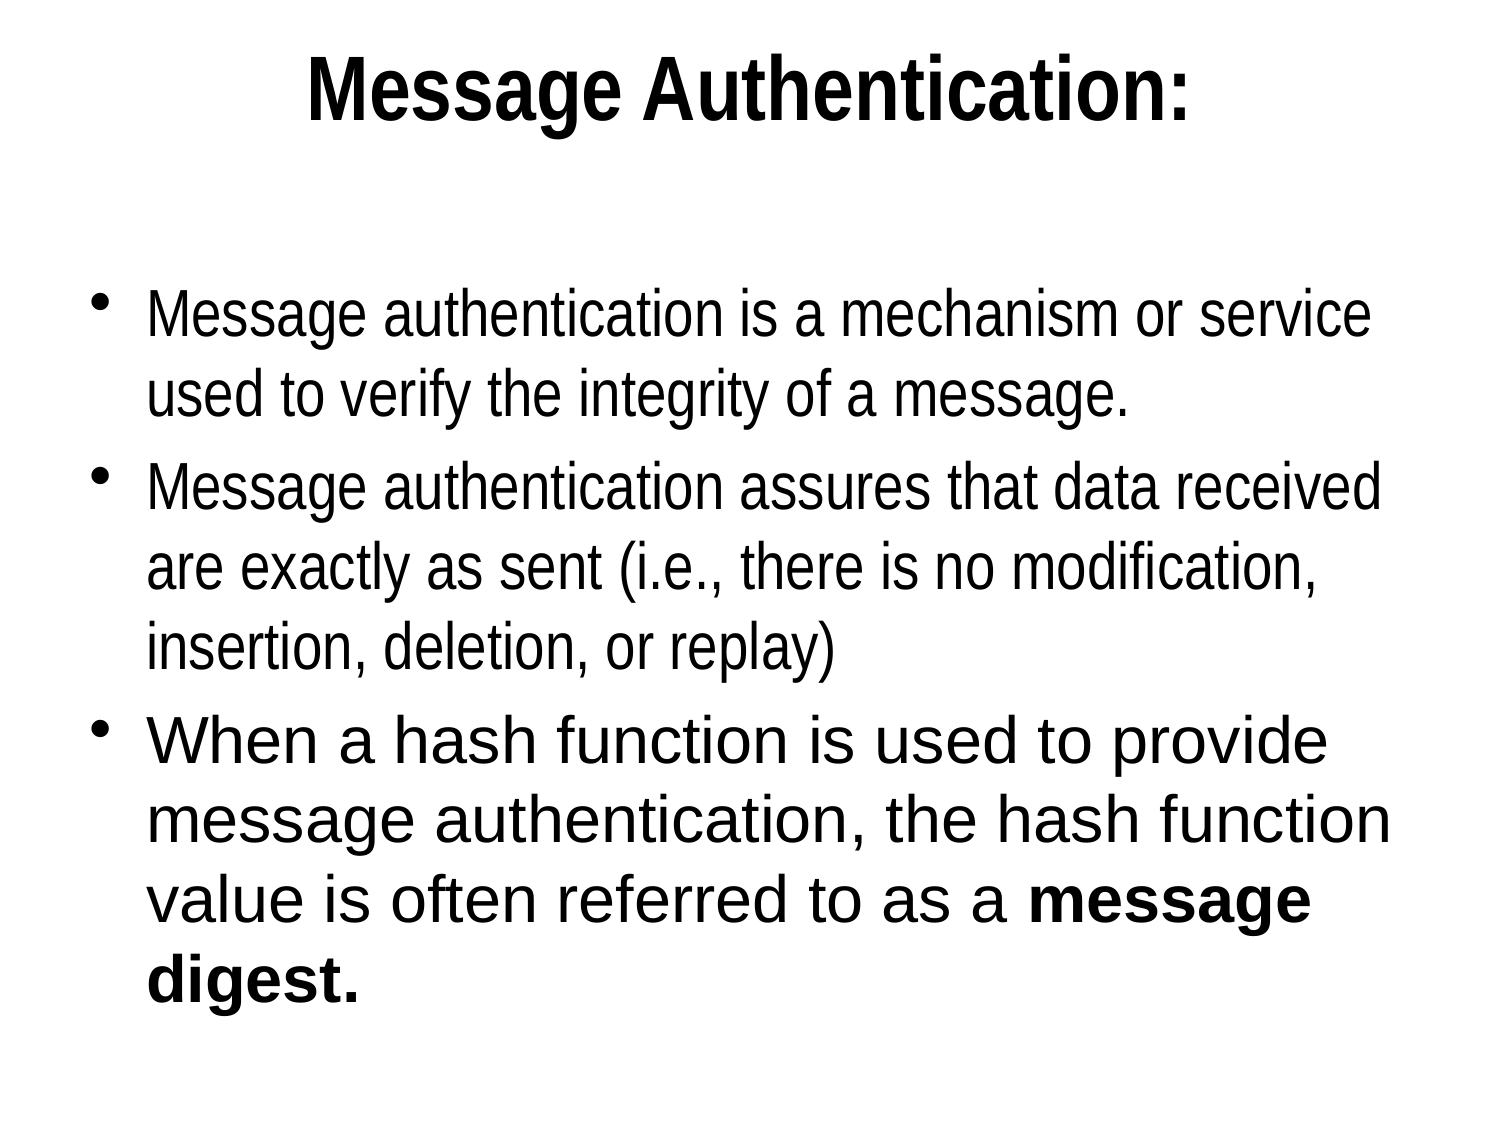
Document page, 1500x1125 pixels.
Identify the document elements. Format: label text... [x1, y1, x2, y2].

list Message authentication is a mechanism or service used to verify the integrity of a message. Message authentication assures that data received are exactly as sent (i.e., there is no modification, insertion, deletion, or replay) When a hash function is used to provide message authentication, the hash function value is often referred to as a message digest. [74, 262, 1426, 1125]
title Message Authentication: [74, 44, 1426, 233]
